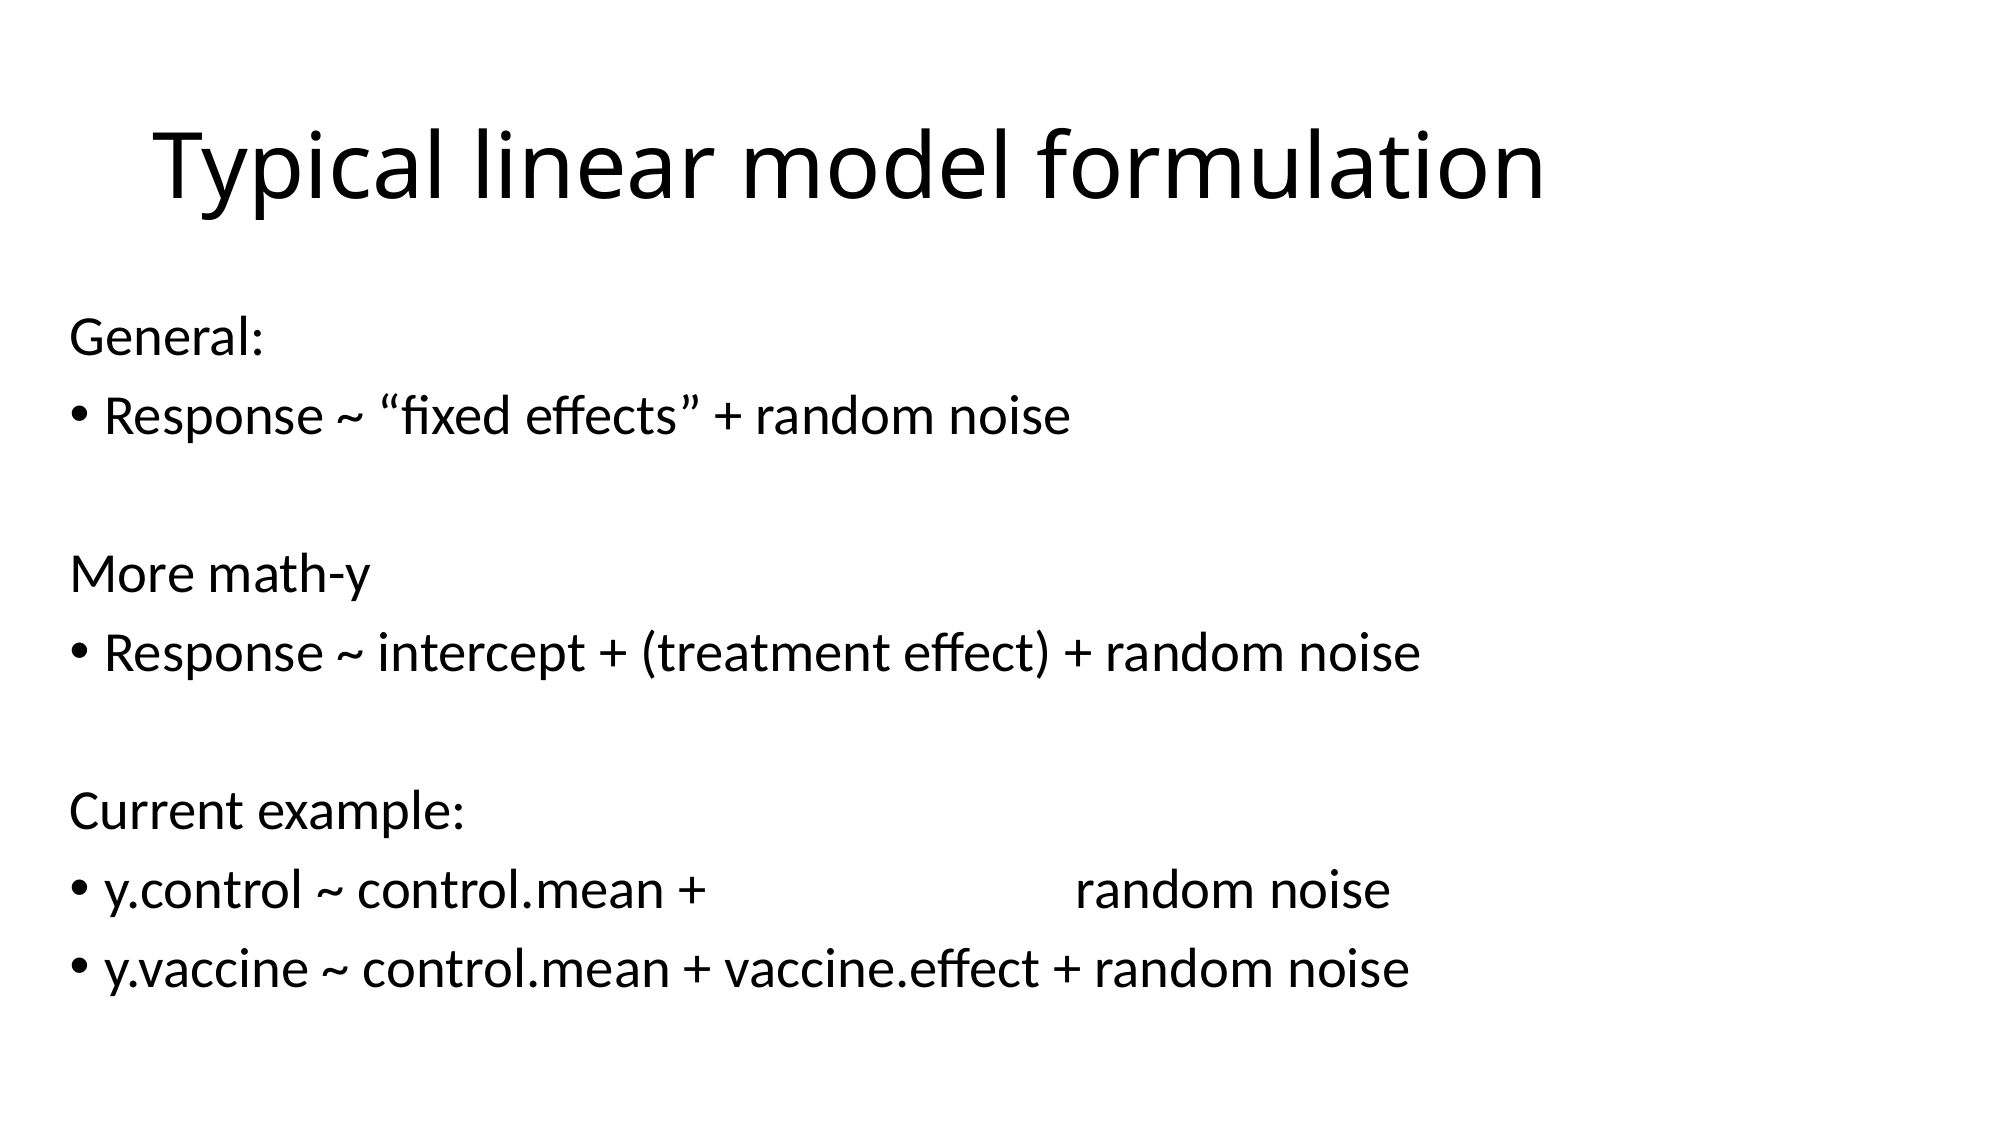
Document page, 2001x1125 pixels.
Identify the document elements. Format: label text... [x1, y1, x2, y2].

title Typical linear model formulation [137, 59, 1863, 278]
list General: Response ~ “fixed effects” + random noise More math-y Response ~ intercept + (treatment effect) + random noise Current example: y.control ~ control.mean + random noise y.vaccine ~ control.mean + vaccine.effect + random noise [54, 299, 1863, 1014]
